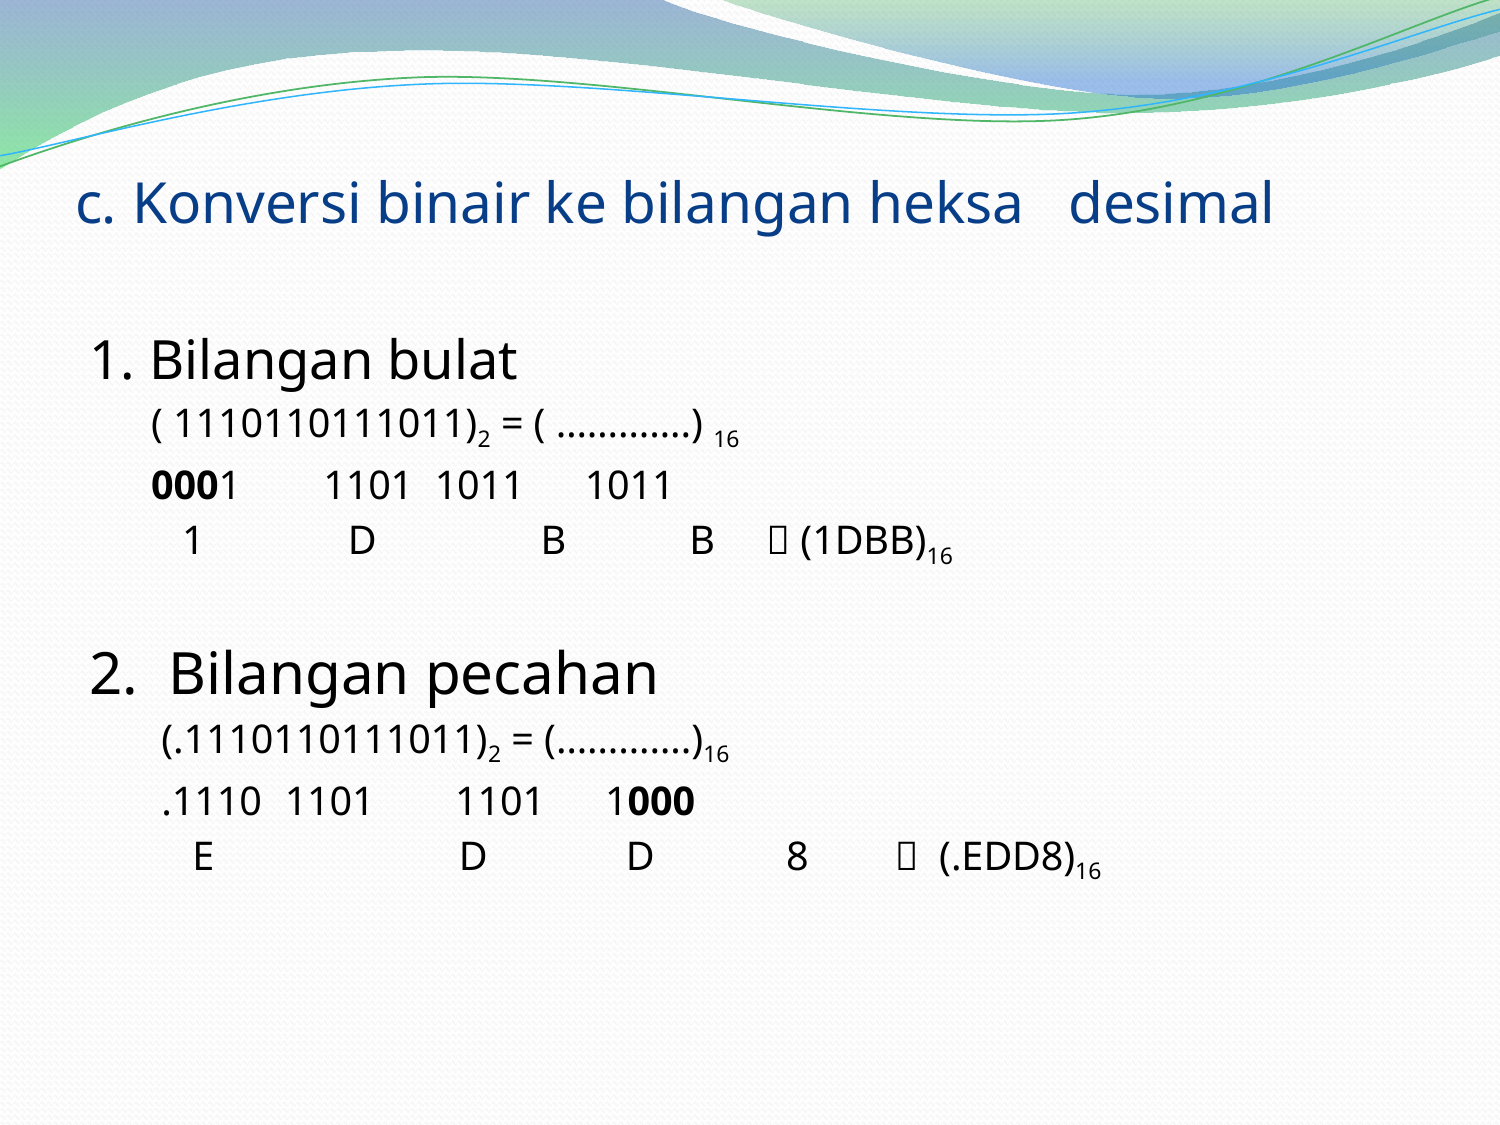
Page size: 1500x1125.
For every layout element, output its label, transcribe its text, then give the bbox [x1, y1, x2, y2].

title c. Konversi binair ke bilangan heksa desimal [75, 115, 1425, 303]
list 1. Bilangan bulat ( 1110110111011)2 = ( ………….) 16 0001 1101 1011 1011 1 D B B  (1DBB)16 2. Bilangan pecahan (.1110110111011)2 = (………….)16 .1110 1101 1101 1000 E D D 8  (.EDD8)16 [75, 317, 1425, 1038]
